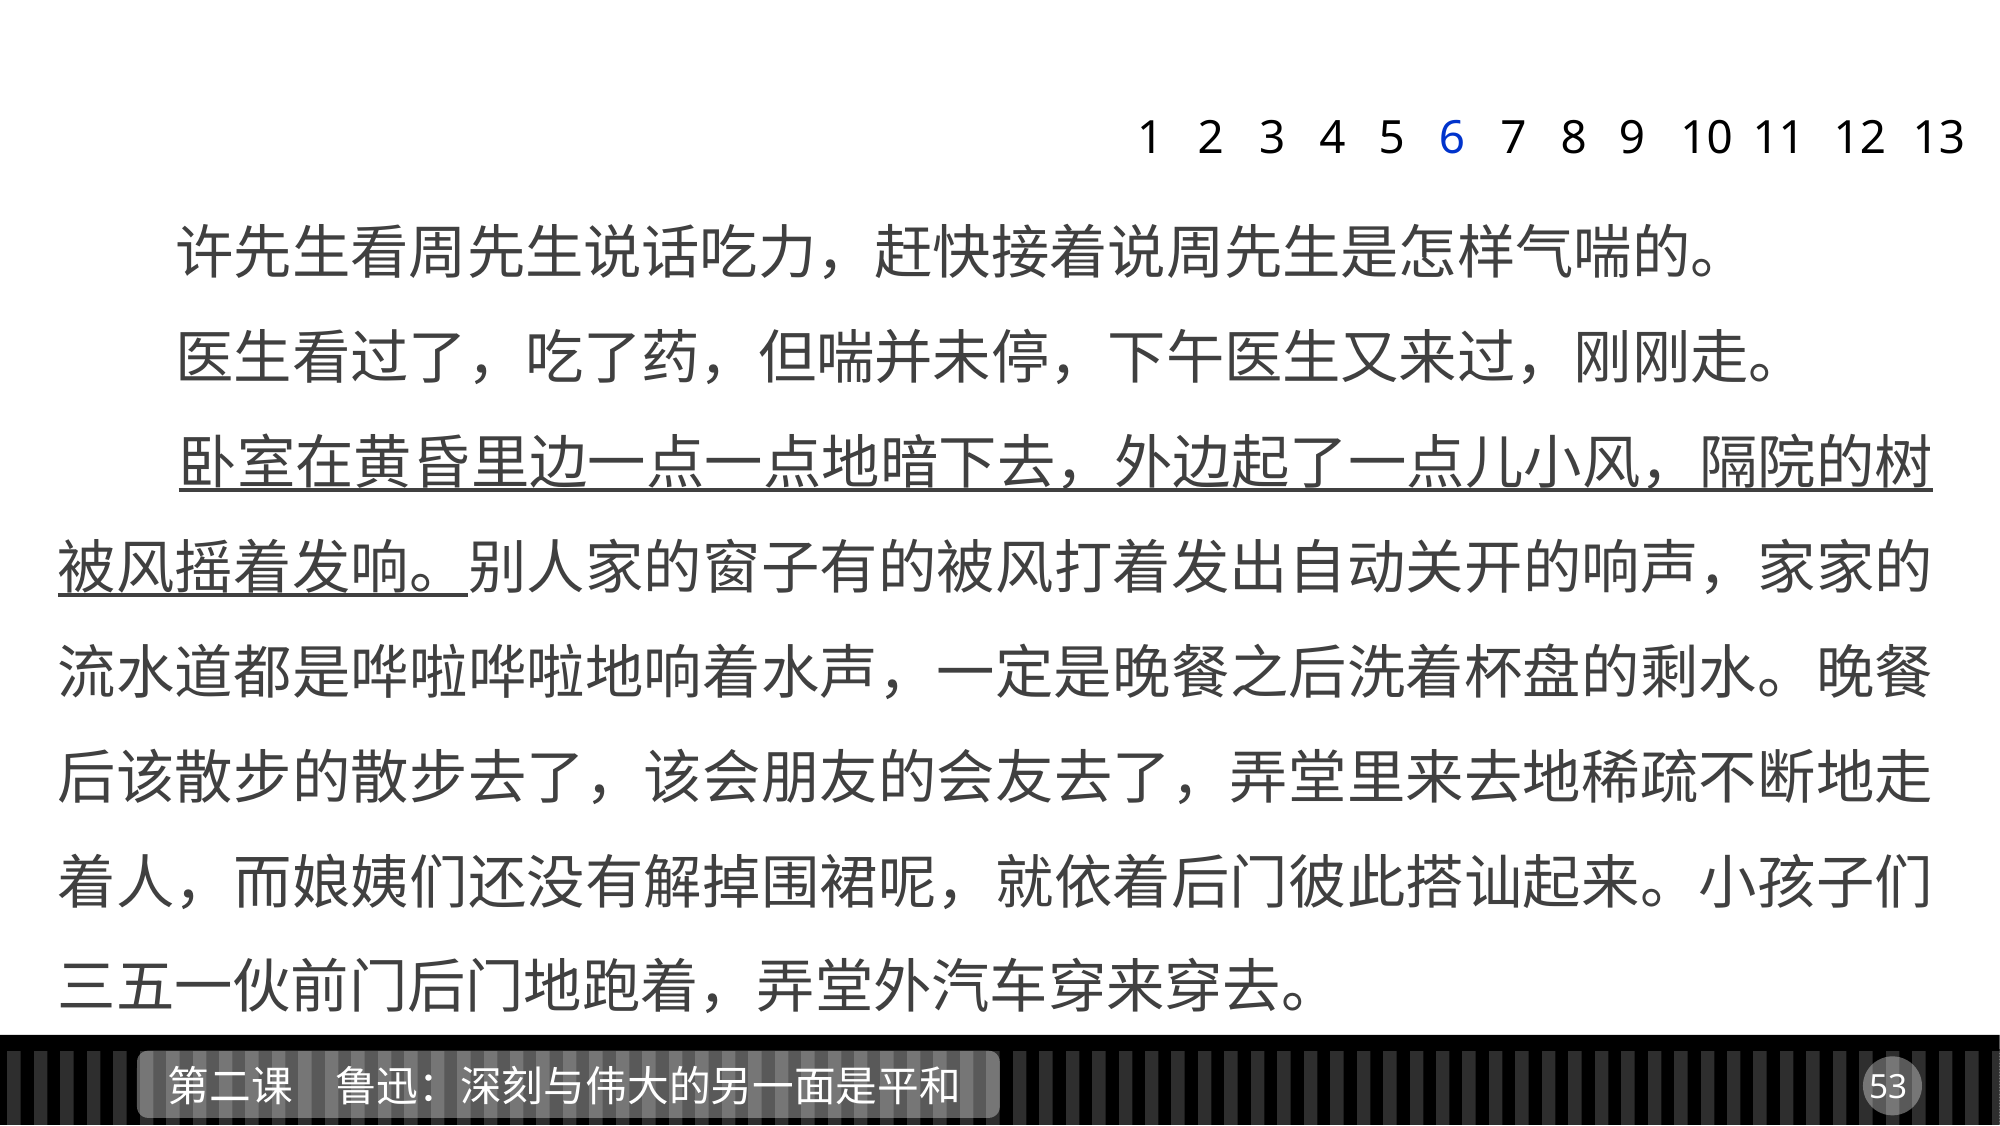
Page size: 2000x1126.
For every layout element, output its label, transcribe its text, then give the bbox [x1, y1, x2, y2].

text_box 8 [1541, 102, 1599, 169]
text_box 6 [1419, 102, 1477, 169]
text_box 3 [1239, 102, 1297, 169]
text_box 4 [1300, 102, 1357, 169]
text_box 13 [1890, 102, 1977, 169]
text_box 10 [1658, 102, 1730, 169]
text_box 12 [1811, 102, 1890, 169]
text_box 5 [1359, 102, 1416, 169]
text_box 1 [1117, 102, 1175, 169]
text_box 7 [1481, 102, 1538, 169]
text_box 9 [1599, 102, 1657, 169]
text_box 2 [1178, 102, 1235, 169]
text_box 11 [1730, 102, 1811, 169]
text_box 许先生看周先生说话吃力，赶快接着说周先生是怎样气喘的。 医生看过了，吃了药，但喘并未停，下午医生又来过，刚刚走。 卧室在黄昏里边一点一点地暗下去，外边起了一点儿小风，隔院的树被风摇着发响。别人家的窗子有的被风打着发出自动关开的响声，家家的流水道都是哗啦哗啦地响着水声，一定是晚餐之后洗着杯盘的剩水。晚餐后该散步的散步去了，该会朋友的会友去了，弄堂里来去地稀疏不断地走着人，而娘姨们还没有解掉围裙呢，就依着后门彼此搭讪起来。小孩子们三五一伙前门后门地跑着，弄堂外汽车穿来穿去。 [43, 172, 1948, 1027]
